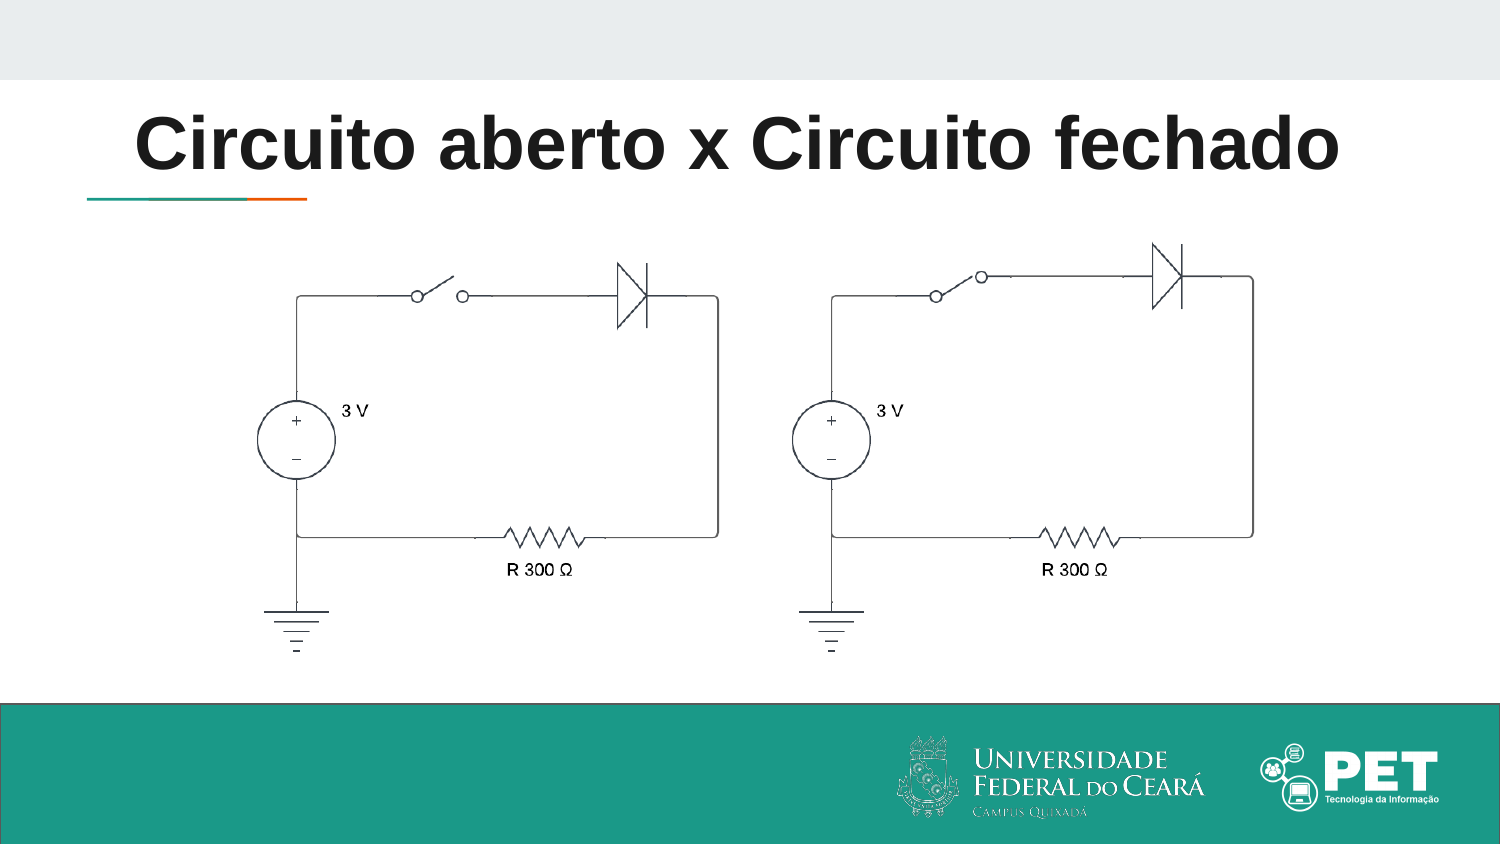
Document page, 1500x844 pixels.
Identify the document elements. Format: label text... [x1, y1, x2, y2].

picture [1253, 711, 1448, 844]
text_box [0, 703, 1500, 844]
picture [896, 736, 1206, 819]
picture [215, 211, 1285, 683]
title Circuito aberto x Circuito fechado [119, 95, 1448, 183]
